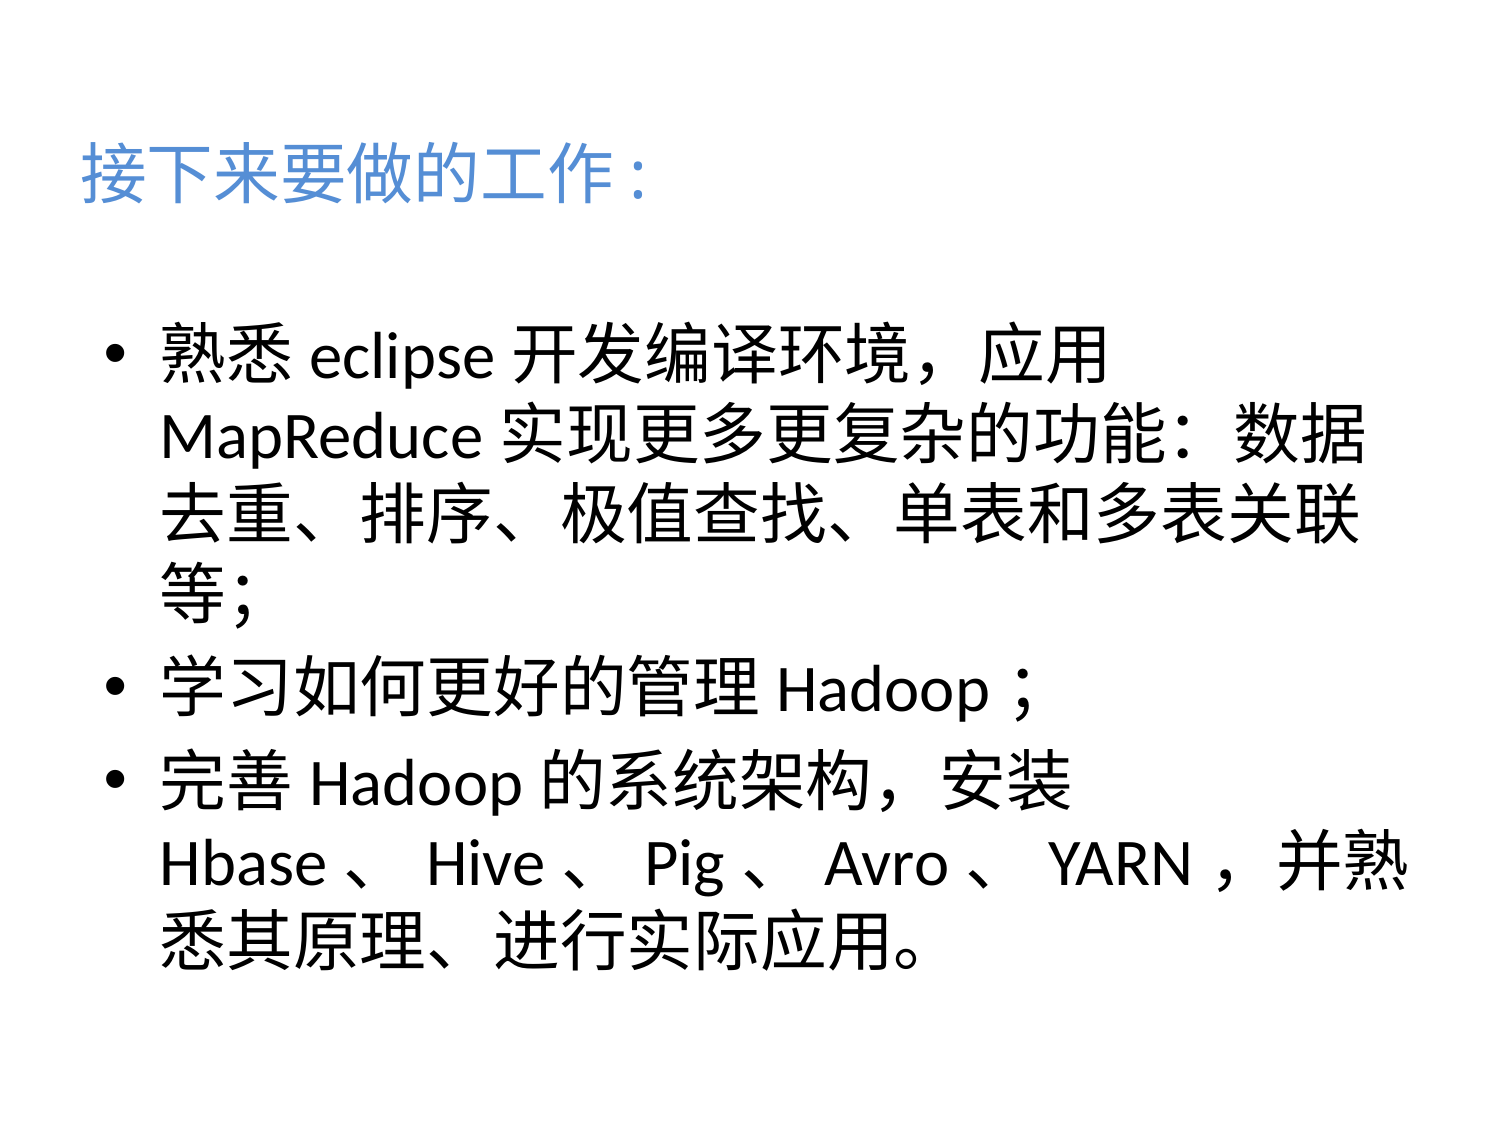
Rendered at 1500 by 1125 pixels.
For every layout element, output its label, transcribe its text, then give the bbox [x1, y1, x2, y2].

title 接下来要做的工作: [64, 101, 1415, 242]
list 熟悉eclipse开发编译环境，应用MapReduce实现更多更复杂的功能：数据去重、排序、极值查找、单表和多表关联等； 学习如何更好的管理Hadoop； 完善Hadoop的系统架构，安装Hbase、Hive、Pig、Avro、YARN，并熟悉其原理、进行实际应用。 [88, 304, 1439, 941]
